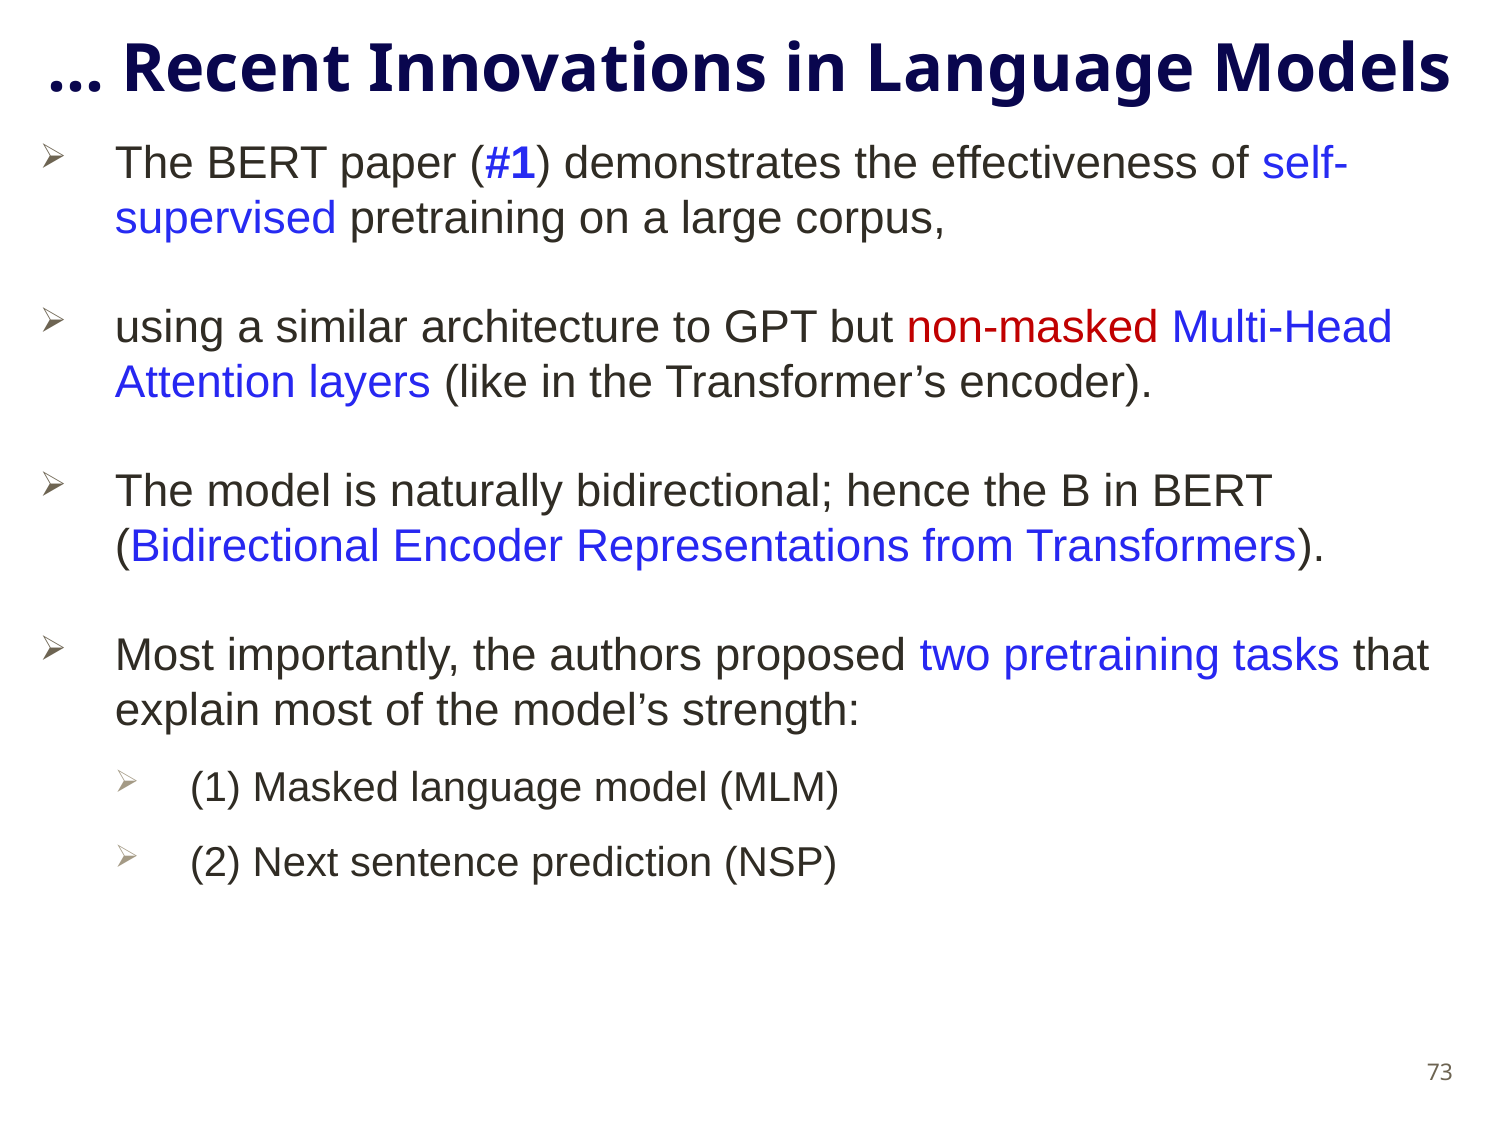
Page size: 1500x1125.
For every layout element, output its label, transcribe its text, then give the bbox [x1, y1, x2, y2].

list The BERT paper (#1) demonstrates the effectiveness of self-supervised pretraining on a large corpus, using a similar architecture to GPT but non-masked Multi-Head Attention layers (like in the Transformer’s encoder). The model is naturally bidirectional; hence the B in BERT (Bidirectional Encoder Representations from Transformers). Most importantly, the authors proposed two pretraining tasks that explain most of the model’s strength: (1) Masked language model (MLM) (2) Next sentence prediction (NSP) [24, 125, 1469, 1103]
title … Recent Innovations in Language Models [0, 25, 1500, 113]
